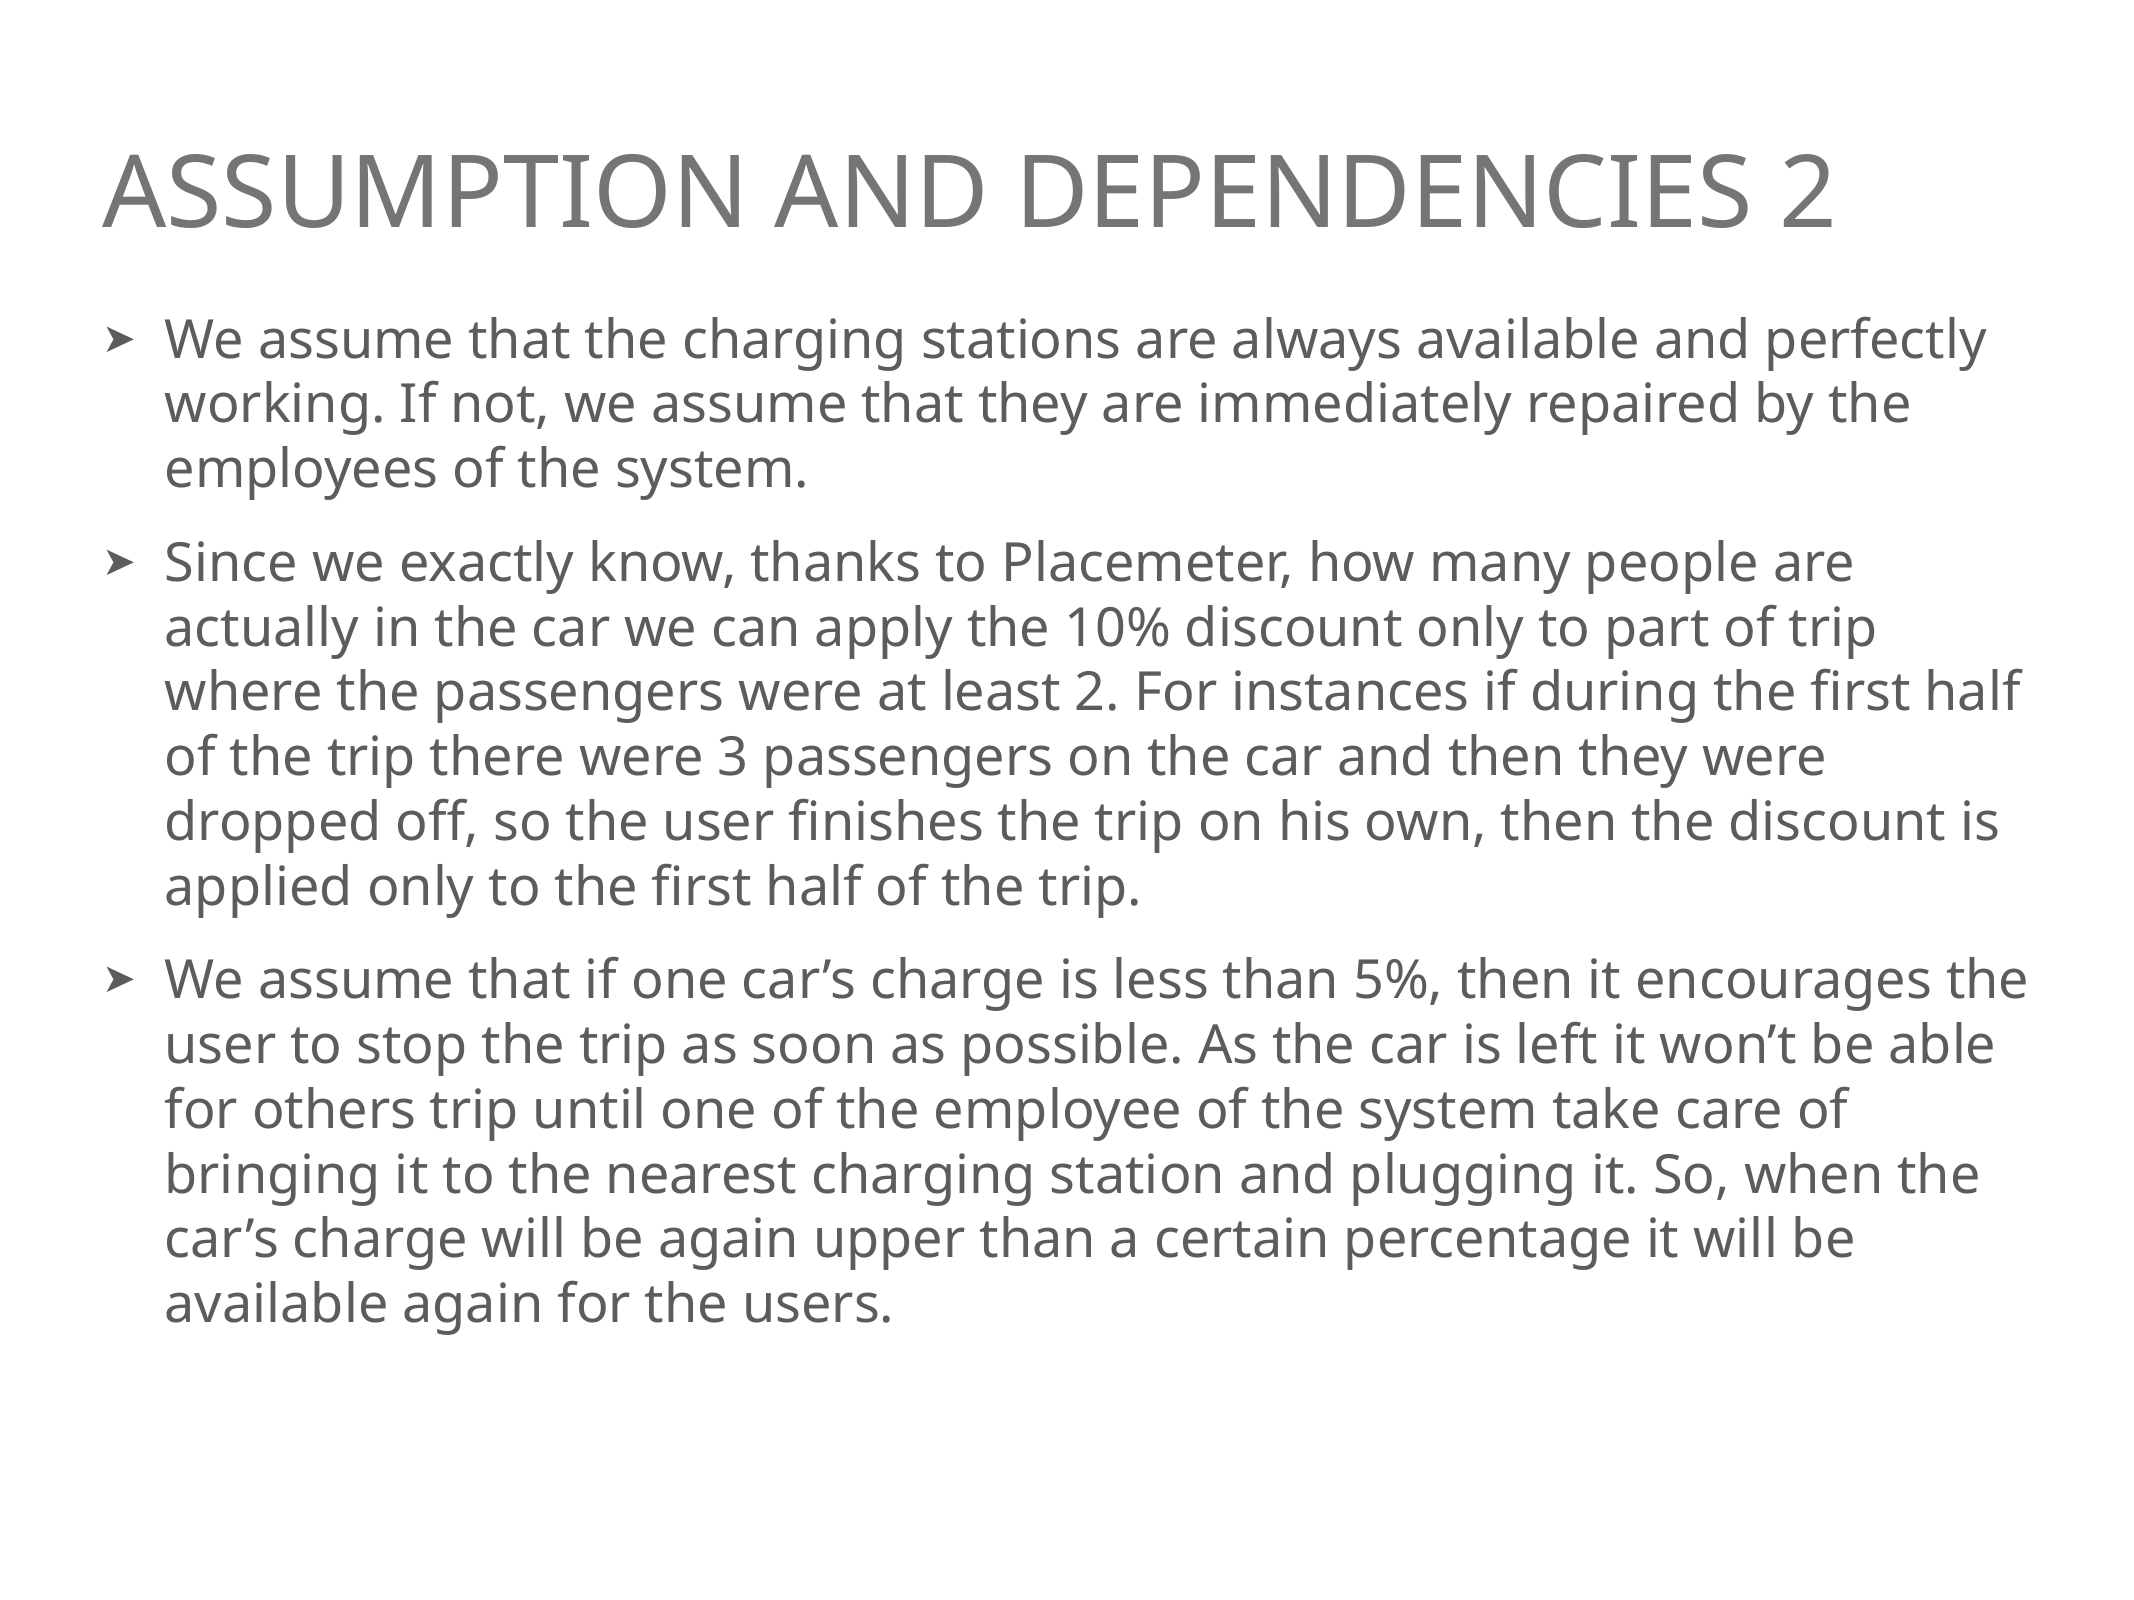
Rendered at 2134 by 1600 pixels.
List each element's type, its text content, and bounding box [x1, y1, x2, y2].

title assumption and dependencies 2 [93, 118, 2041, 238]
list We assume that the charging stations are always available and perfectly working. If not, we assume that they are immediately repaired by the employees of the system. Since we exactly know, thanks to Placemeter, how many people are actually in the car we can apply the 10% discount only to part of trip where the passengers were at least 2. For instances if during the first half of the trip there were 3 passengers on the car and then they were dropped off, so the user finishes the trip on his own, then the discount is applied only to the first half of the trip. We assume that if one car’s charge is less than 5%, then it encourages the user to stop the trip as soon as possible. As the car is left it won’t be able for others trip until one of the employee of the system take care of bringing it to the nearest charging station and plugging it. So, when the car’s charge will be again upper than a certain percentage it will be available again for the users. [93, 295, 2041, 1482]
